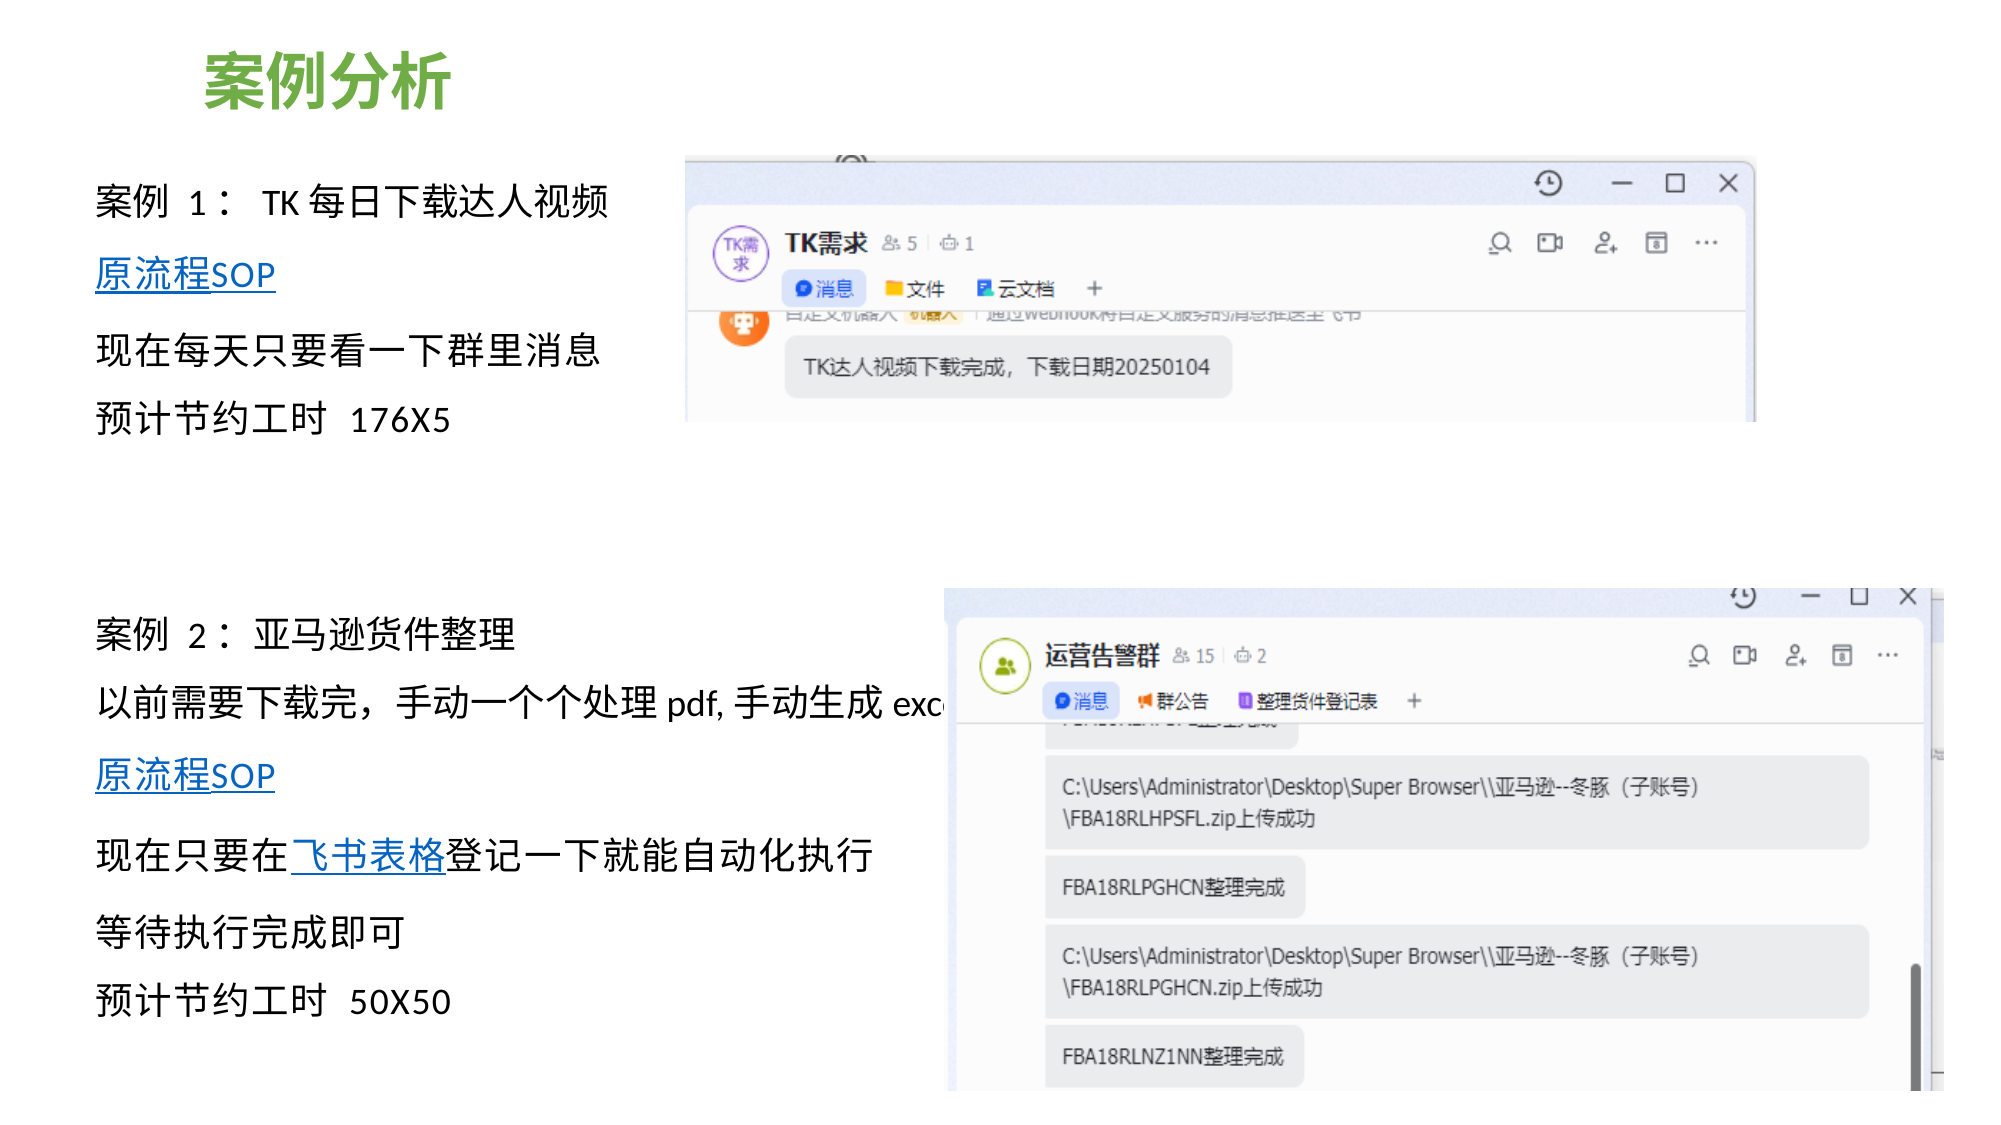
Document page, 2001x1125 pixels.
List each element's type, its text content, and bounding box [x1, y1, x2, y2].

text_box 案例 1：TK每日下载达人视频 原流程SOP 现在每天只要看一下群里消息 预计节约工时 176X5 [80, 148, 1777, 448]
picture [685, 155, 1757, 422]
text_box 案例 2：亚马逊货件整理 以前需要下载完，手动一个个处理pdf,手动生成excel 原流程SOP 现在只要在飞书表格登记一下就能自动化执行 等待执行完成即可 预计节约工时 50X50 [80, 581, 2000, 1029]
picture [944, 588, 1945, 1091]
text_box 案例分析 [179, 34, 944, 135]
